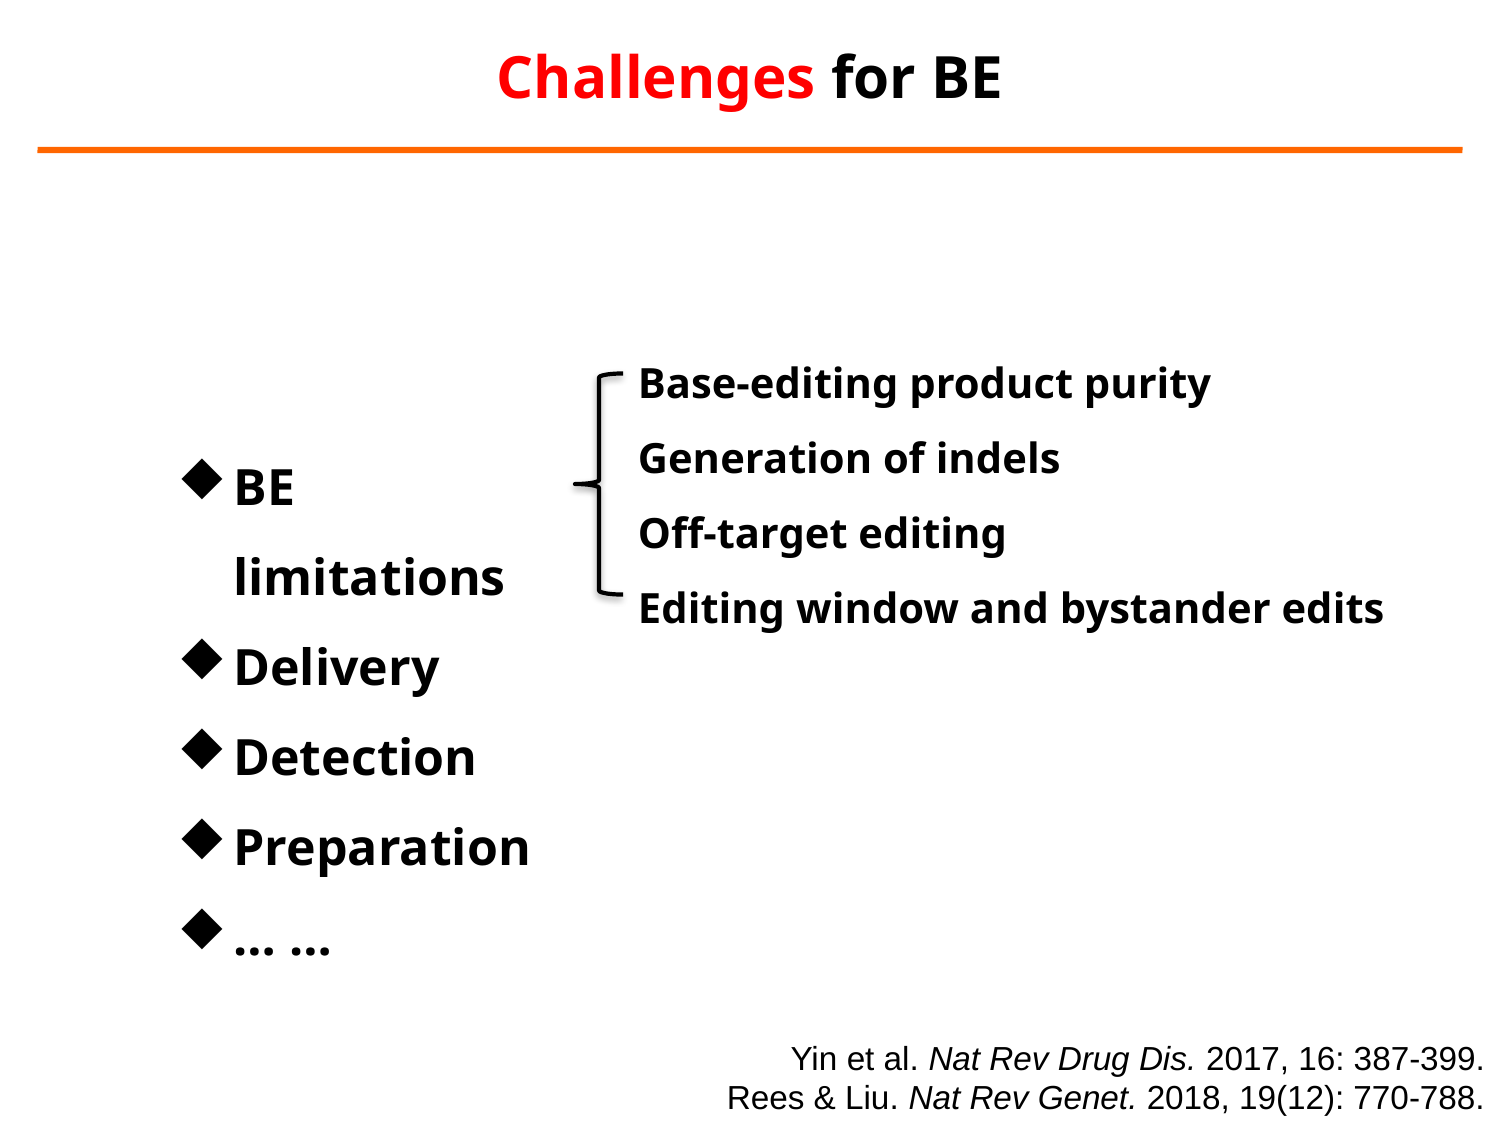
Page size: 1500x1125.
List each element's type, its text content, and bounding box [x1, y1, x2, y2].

title Challenges for BE [0, 0, 1500, 177]
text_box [574, 324, 1424, 644]
text_box BE limitations Delivery Detection Preparation … … [162, 417, 590, 973]
text_box Yin et al. Nat Rev Drug Dis. 2017, 16: 387-399. Rees & Liu. Nat Rev Genet. 2018, 19(12): 770-788. [374, 1029, 1500, 1124]
